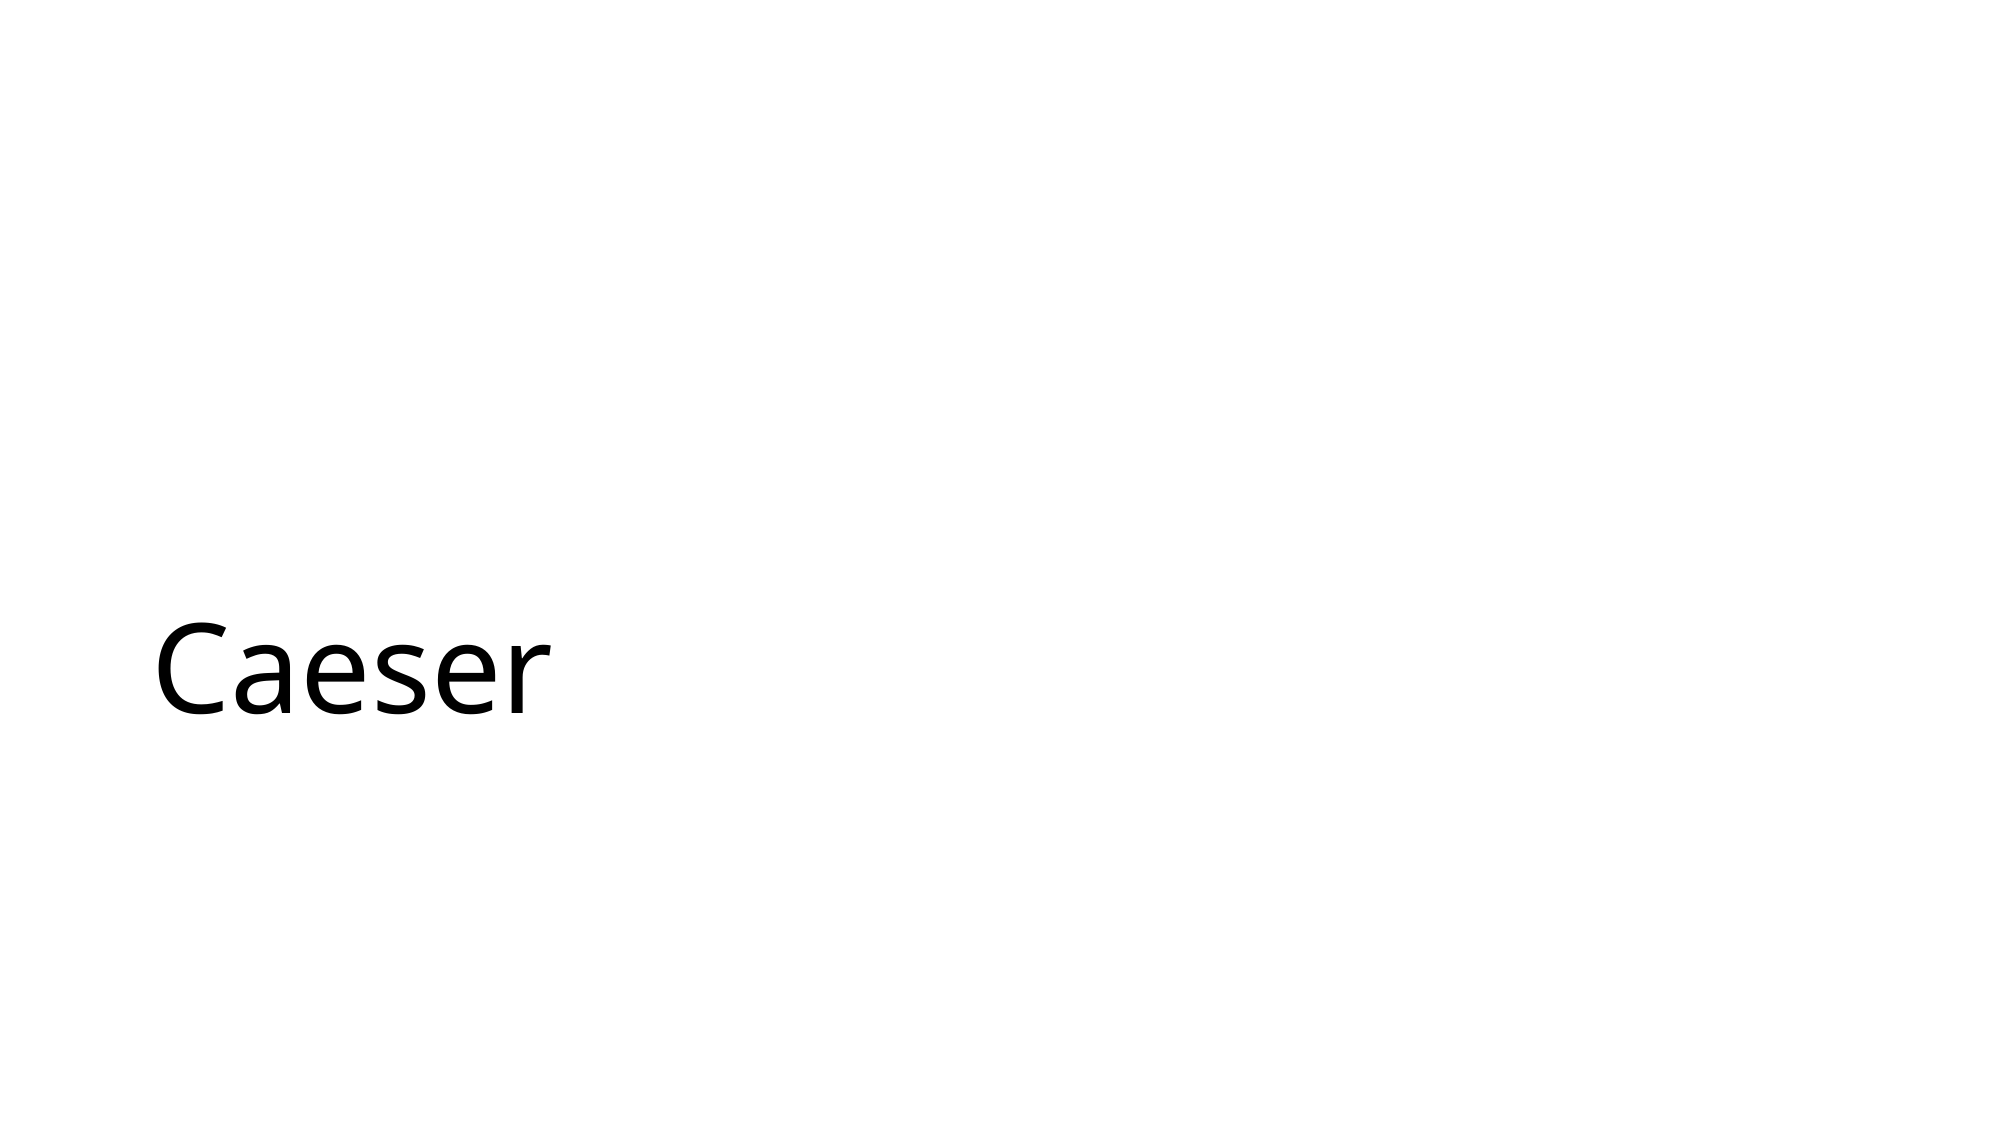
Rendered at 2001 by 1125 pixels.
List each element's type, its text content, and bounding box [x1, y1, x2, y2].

title Caeser [136, 280, 1862, 749]
